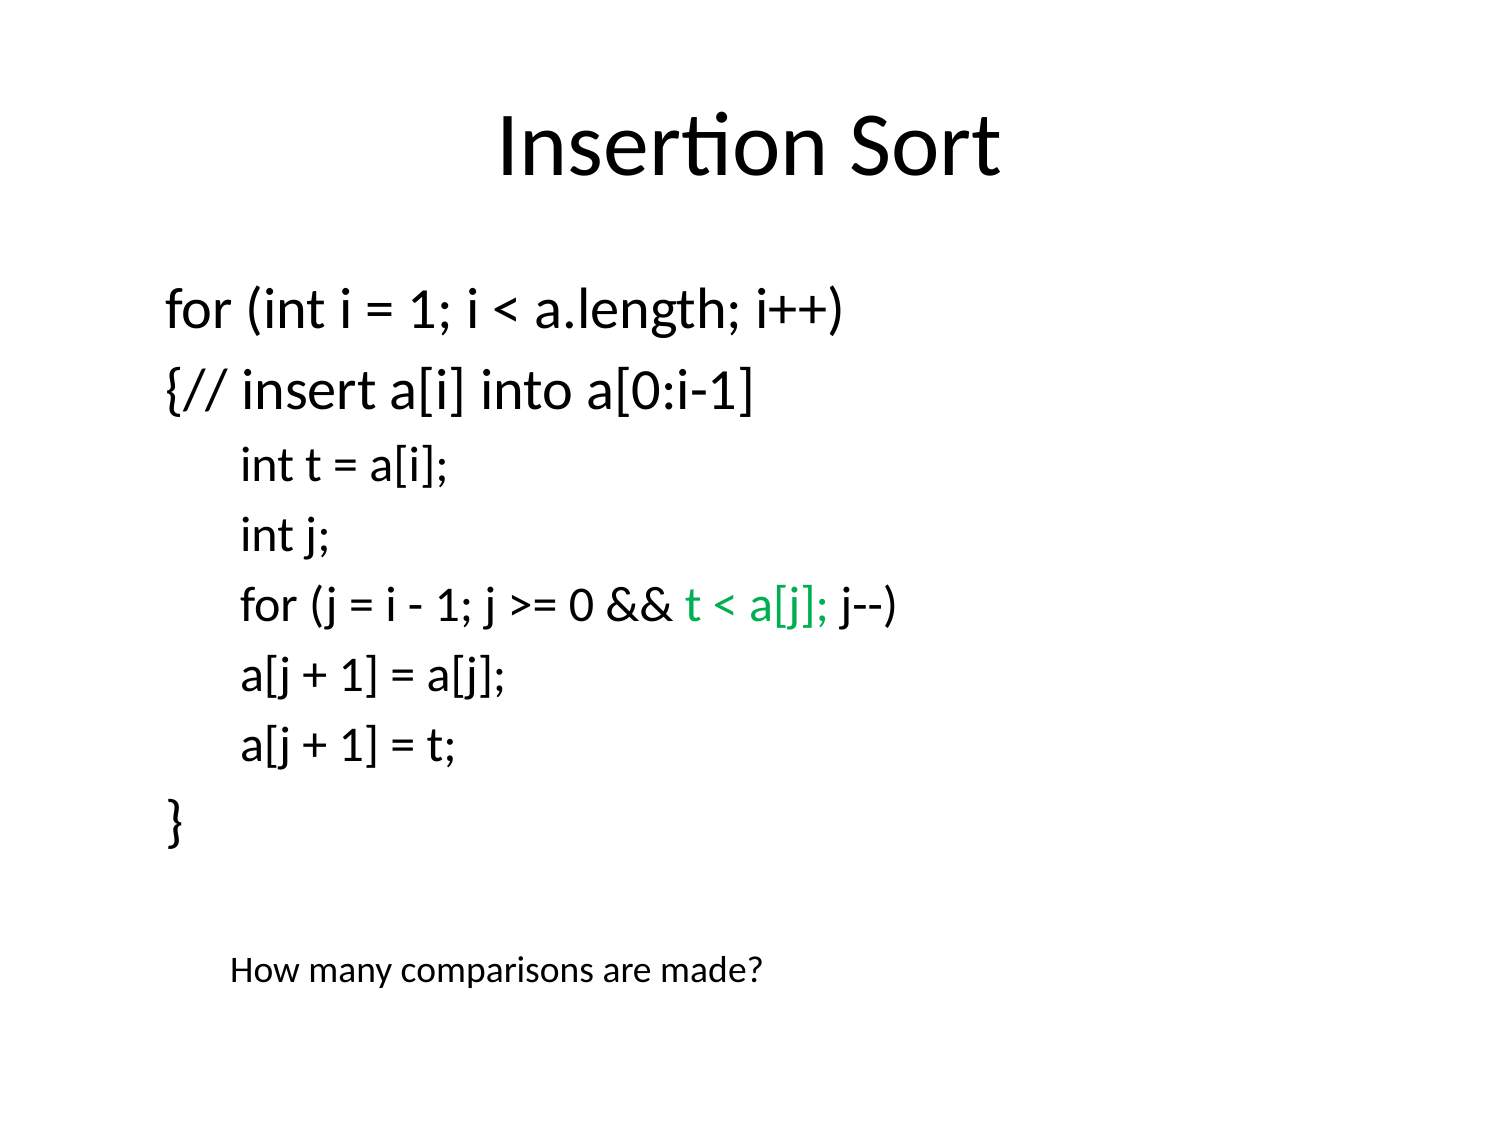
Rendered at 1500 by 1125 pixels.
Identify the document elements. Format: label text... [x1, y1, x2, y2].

title Insertion Sort [75, 45, 1425, 233]
text_box How many comparisons are made? [215, 937, 780, 998]
list for (int i = 1; i < a.length; i++) {// insert a[i] into a[0:i-1] int t = a[i]; int j; for (j = i - 1; j >= 0 && t < a[j]; j--) a[j + 1] = a[j]; a[j + 1] = t; } [75, 262, 1425, 1005]
